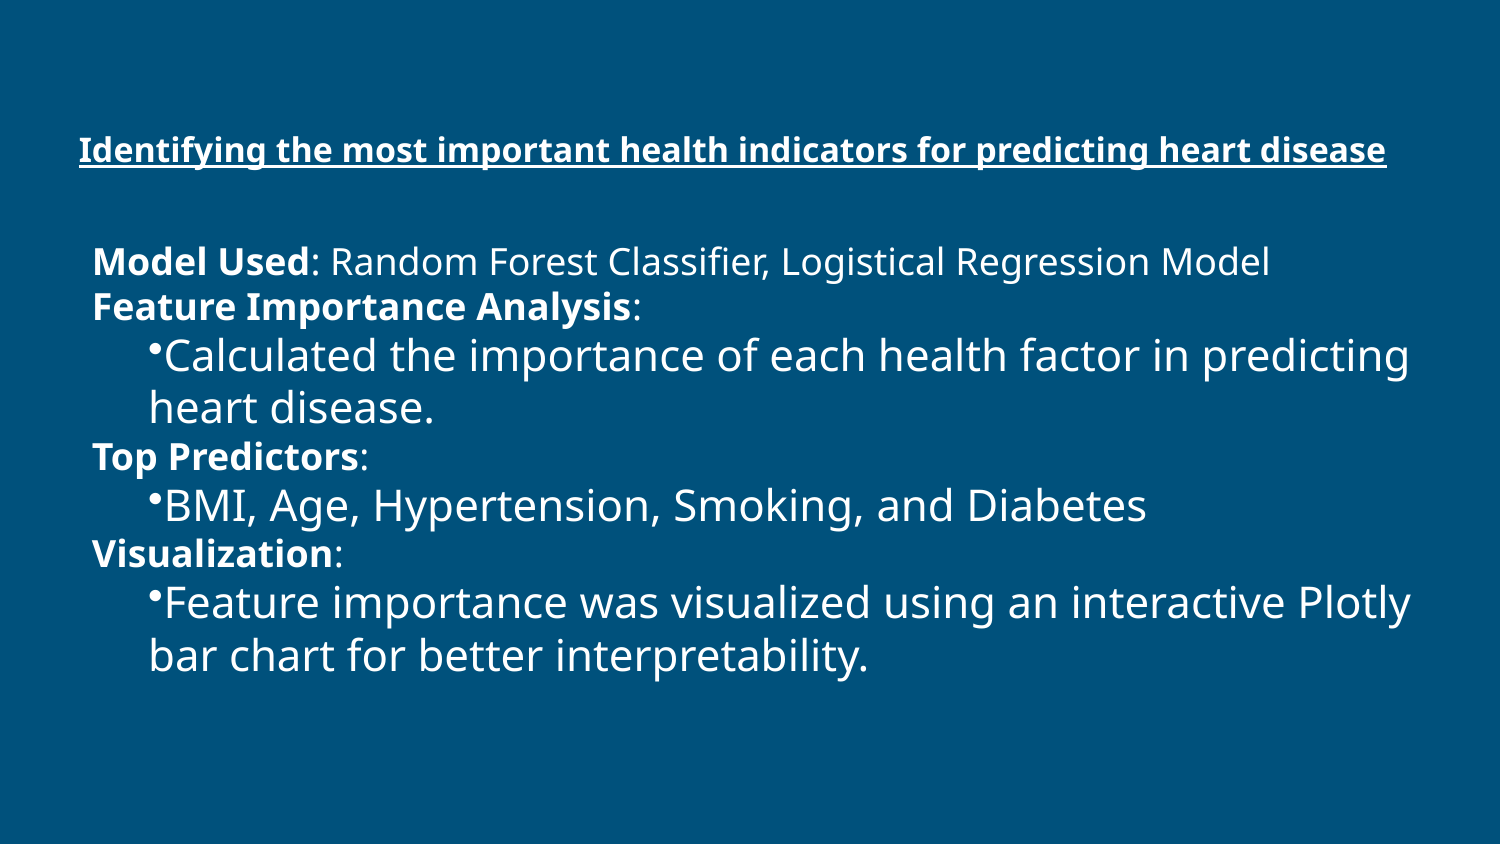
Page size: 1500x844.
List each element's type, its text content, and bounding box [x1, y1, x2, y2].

title Identifying the most important health indicators for predicting heart disease [63, 75, 1437, 188]
list Model Used: Random Forest Classifier, Logistical Regression Model Feature Importance Analysis: Calculated the importance of each health factor in predicting heart disease. Top Predictors: BMI, Age, Hypertension, Smoking, and Diabetes Visualization: Feature importance was visualized using an interactive Plotly bar chart for better interpretability. [80, 231, 1465, 720]
